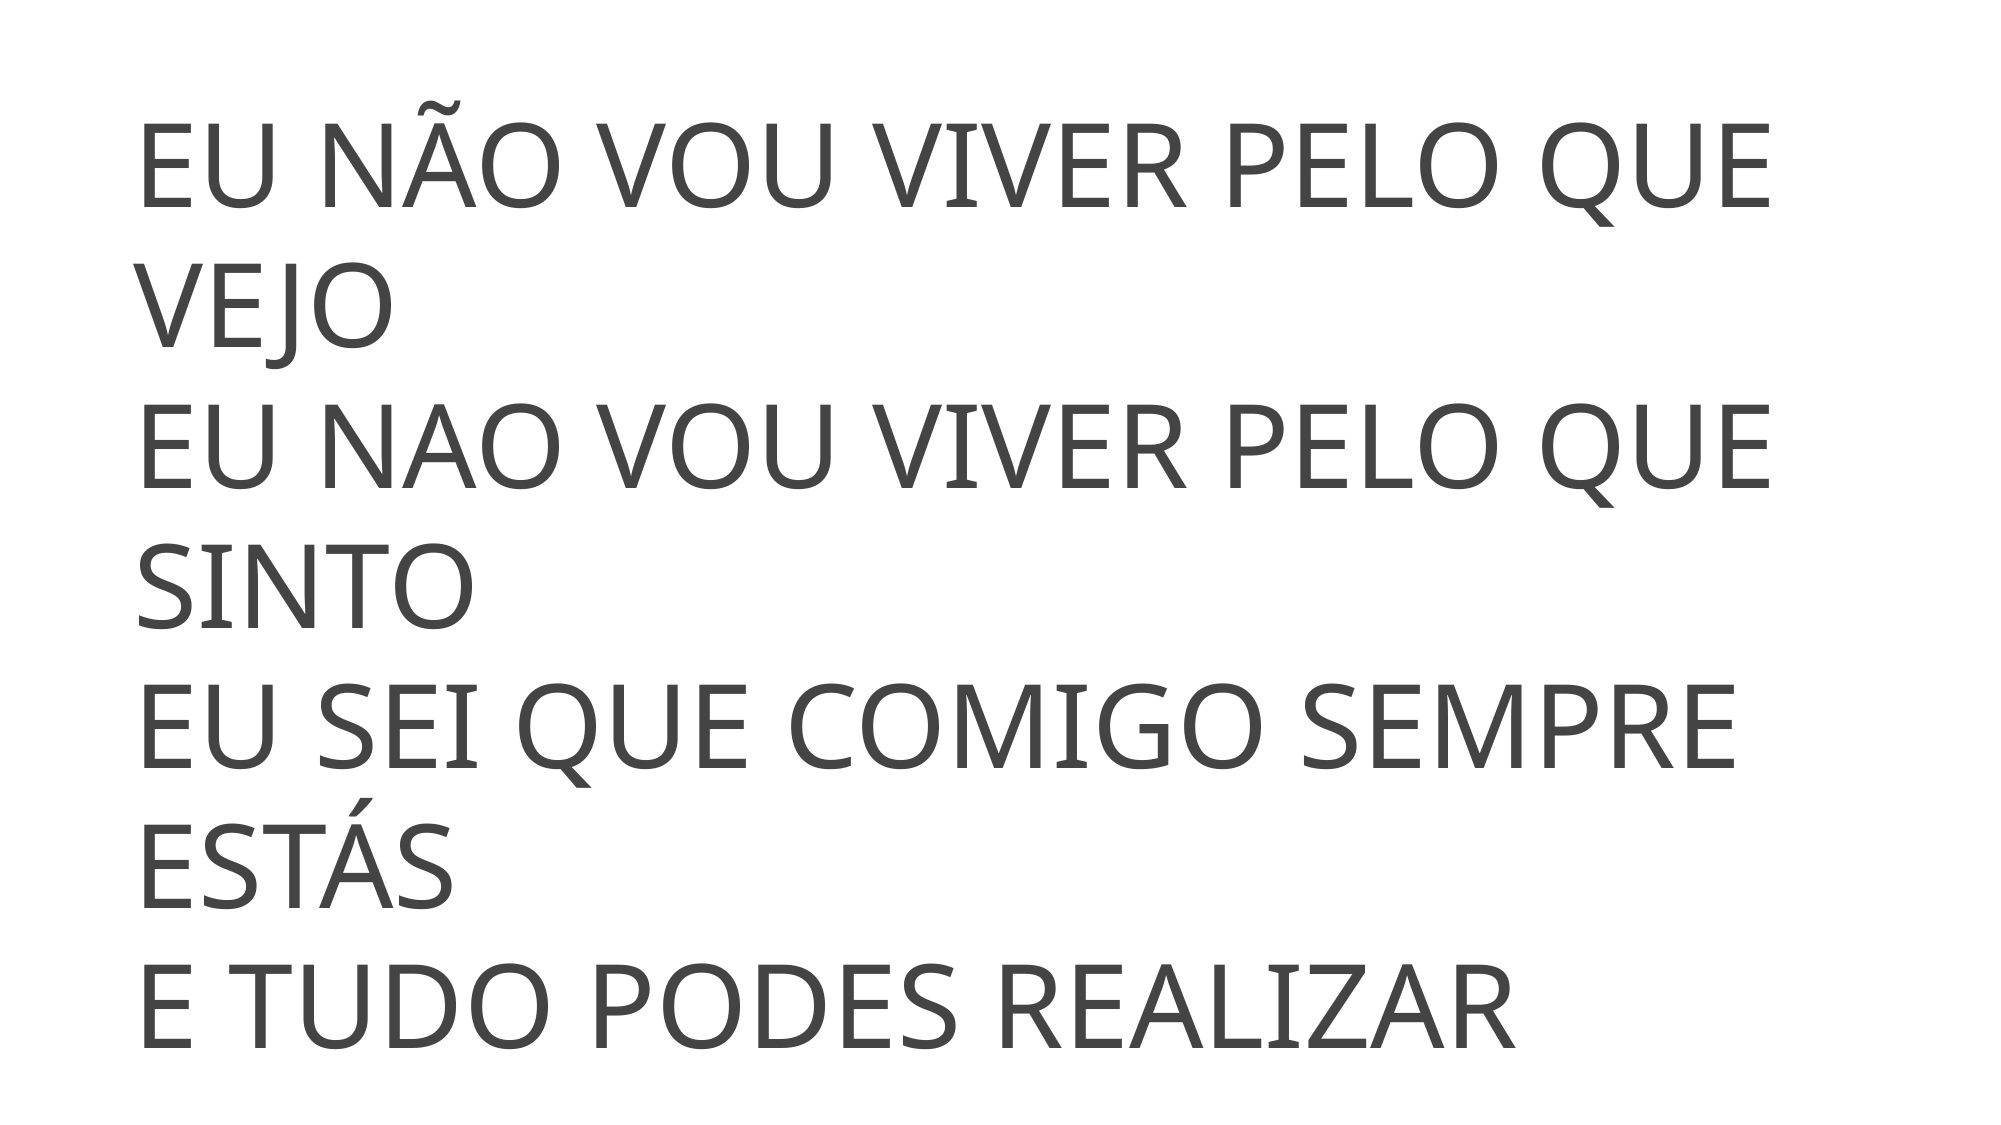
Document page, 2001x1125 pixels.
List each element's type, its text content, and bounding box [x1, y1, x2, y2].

list EU NÃO VOU VIVER PELO QUE VEJO EU NAO VOU VIVER PELO QUE SINTO EU SEI QUE COMIGO SEMPRE ESTÁS E TUDO PODES REALIZAR [118, 83, 1882, 1089]
